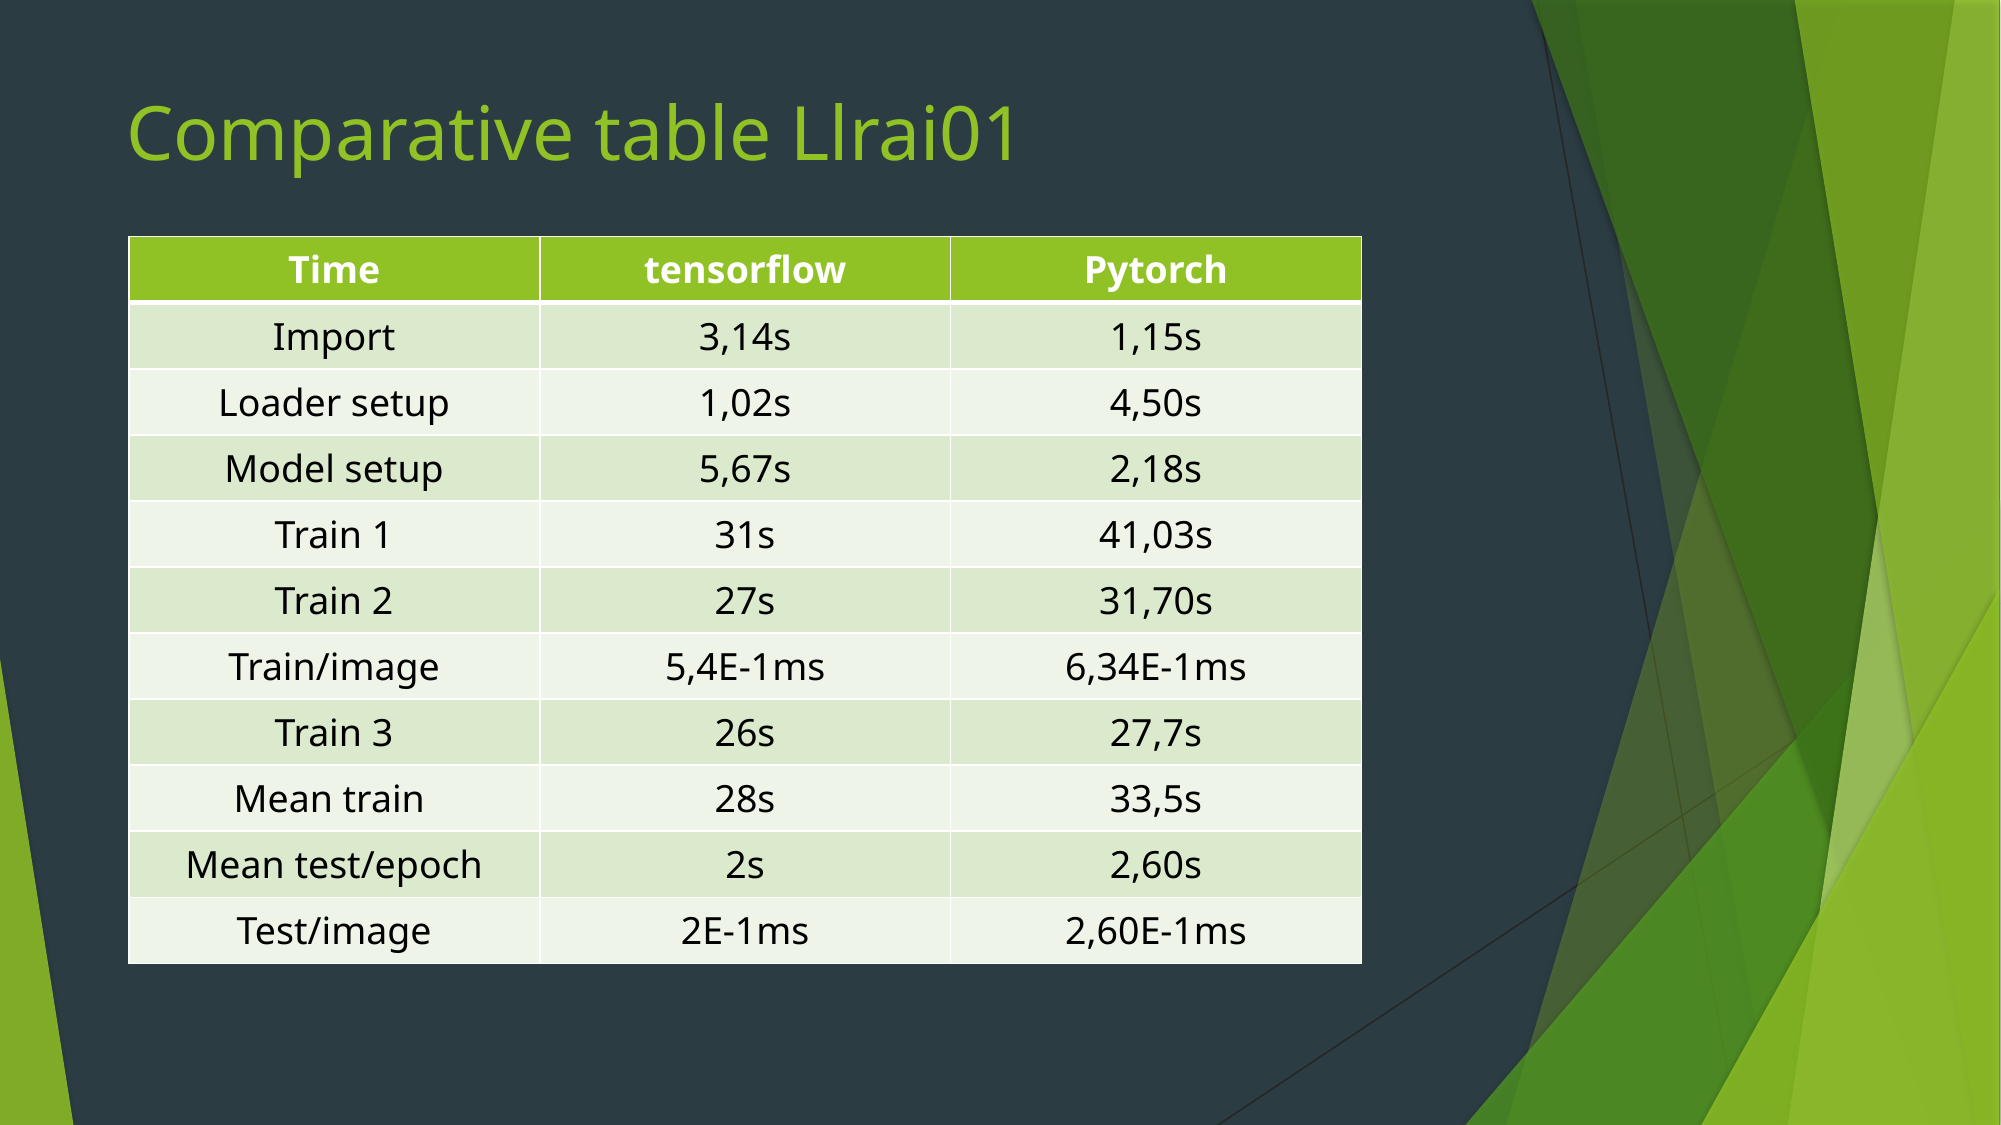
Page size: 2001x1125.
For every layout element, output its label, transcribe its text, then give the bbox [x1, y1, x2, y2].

table_cell 41,03s [951, 502, 1361, 566]
table_cell 31s [541, 502, 950, 566]
table_cell Train/image [130, 634, 539, 698]
table_cell 2,60E-1ms [951, 898, 1361, 963]
table_cell 2,18s [951, 436, 1361, 500]
table_cell 26s [541, 700, 950, 764]
table_header tensorflow [541, 295, 950, 300]
table_cell Train 1 [130, 502, 539, 566]
table_header Time [130, 295, 539, 300]
table_cell 2s [541, 832, 950, 897]
table_cell Train 2 [130, 568, 539, 632]
table_cell Import [130, 305, 539, 368]
table_cell 5,4E-1ms [541, 634, 950, 698]
table_header Pytorch [951, 295, 1361, 300]
table_cell Mean train [130, 766, 539, 830]
title Comparative table Llrai01 [111, 78, 1522, 295]
table_cell 1,15s [951, 305, 1361, 368]
table_cell Loader setup [130, 370, 539, 434]
table_cell Train 3 [130, 700, 539, 764]
table_cell 2,60s [951, 832, 1361, 897]
table_cell 27,7s [951, 700, 1361, 764]
table_cell 6,34E-1ms [951, 634, 1361, 698]
table_cell Test/image [130, 898, 539, 963]
table_cell 1,02s [541, 370, 950, 434]
table_cell 3,14s [541, 305, 950, 368]
table_cell Model setup [130, 436, 539, 500]
table_cell 33,5s [951, 766, 1361, 830]
table_cell Mean test/epoch [130, 832, 539, 897]
table_cell 27s [541, 568, 950, 632]
table_cell 4,50s [951, 370, 1361, 434]
table_cell 5,67s [541, 436, 950, 500]
table_cell 2E-1ms [541, 898, 950, 963]
table_cell 31,70s [951, 568, 1361, 632]
table_cell 28s [541, 766, 950, 830]
